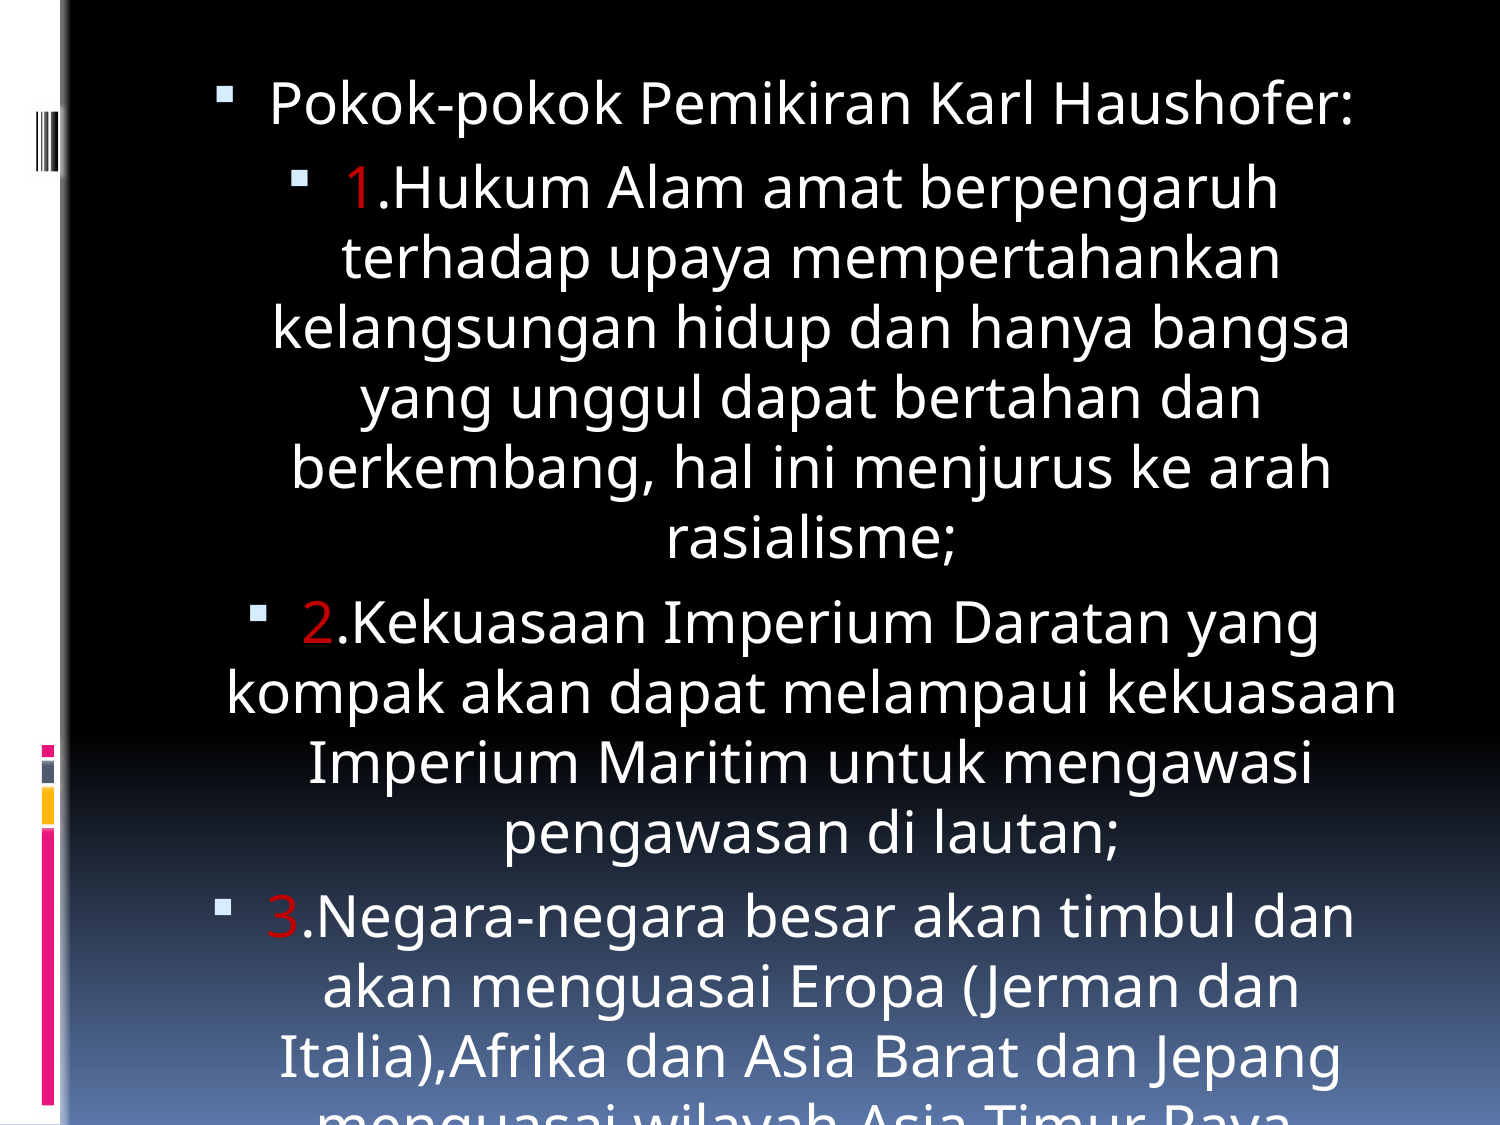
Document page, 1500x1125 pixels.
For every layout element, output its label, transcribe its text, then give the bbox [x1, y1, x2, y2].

list Pokok-pokok Pemikiran Karl Haushofer: 1.Hukum Alam amat berpengaruh terhadap upaya mempertahankan kelangsungan hidup dan hanya bangsa yang unggul dapat bertahan dan berkembang, hal ini menjurus ke arah rasialisme; 2.Kekuasaan Imperium Daratan yang kompak akan dapat melampaui kekuasaan Imperium Maritim untuk mengawasi pengawasan di lautan; 3.Negara-negara besar akan timbul dan akan menguasai Eropa (Jerman dan Italia),Afrika dan Asia Barat dan Jepang menguasai wilayah Asia Timur Raya, berlanjut,... [140, 58, 1416, 809]
